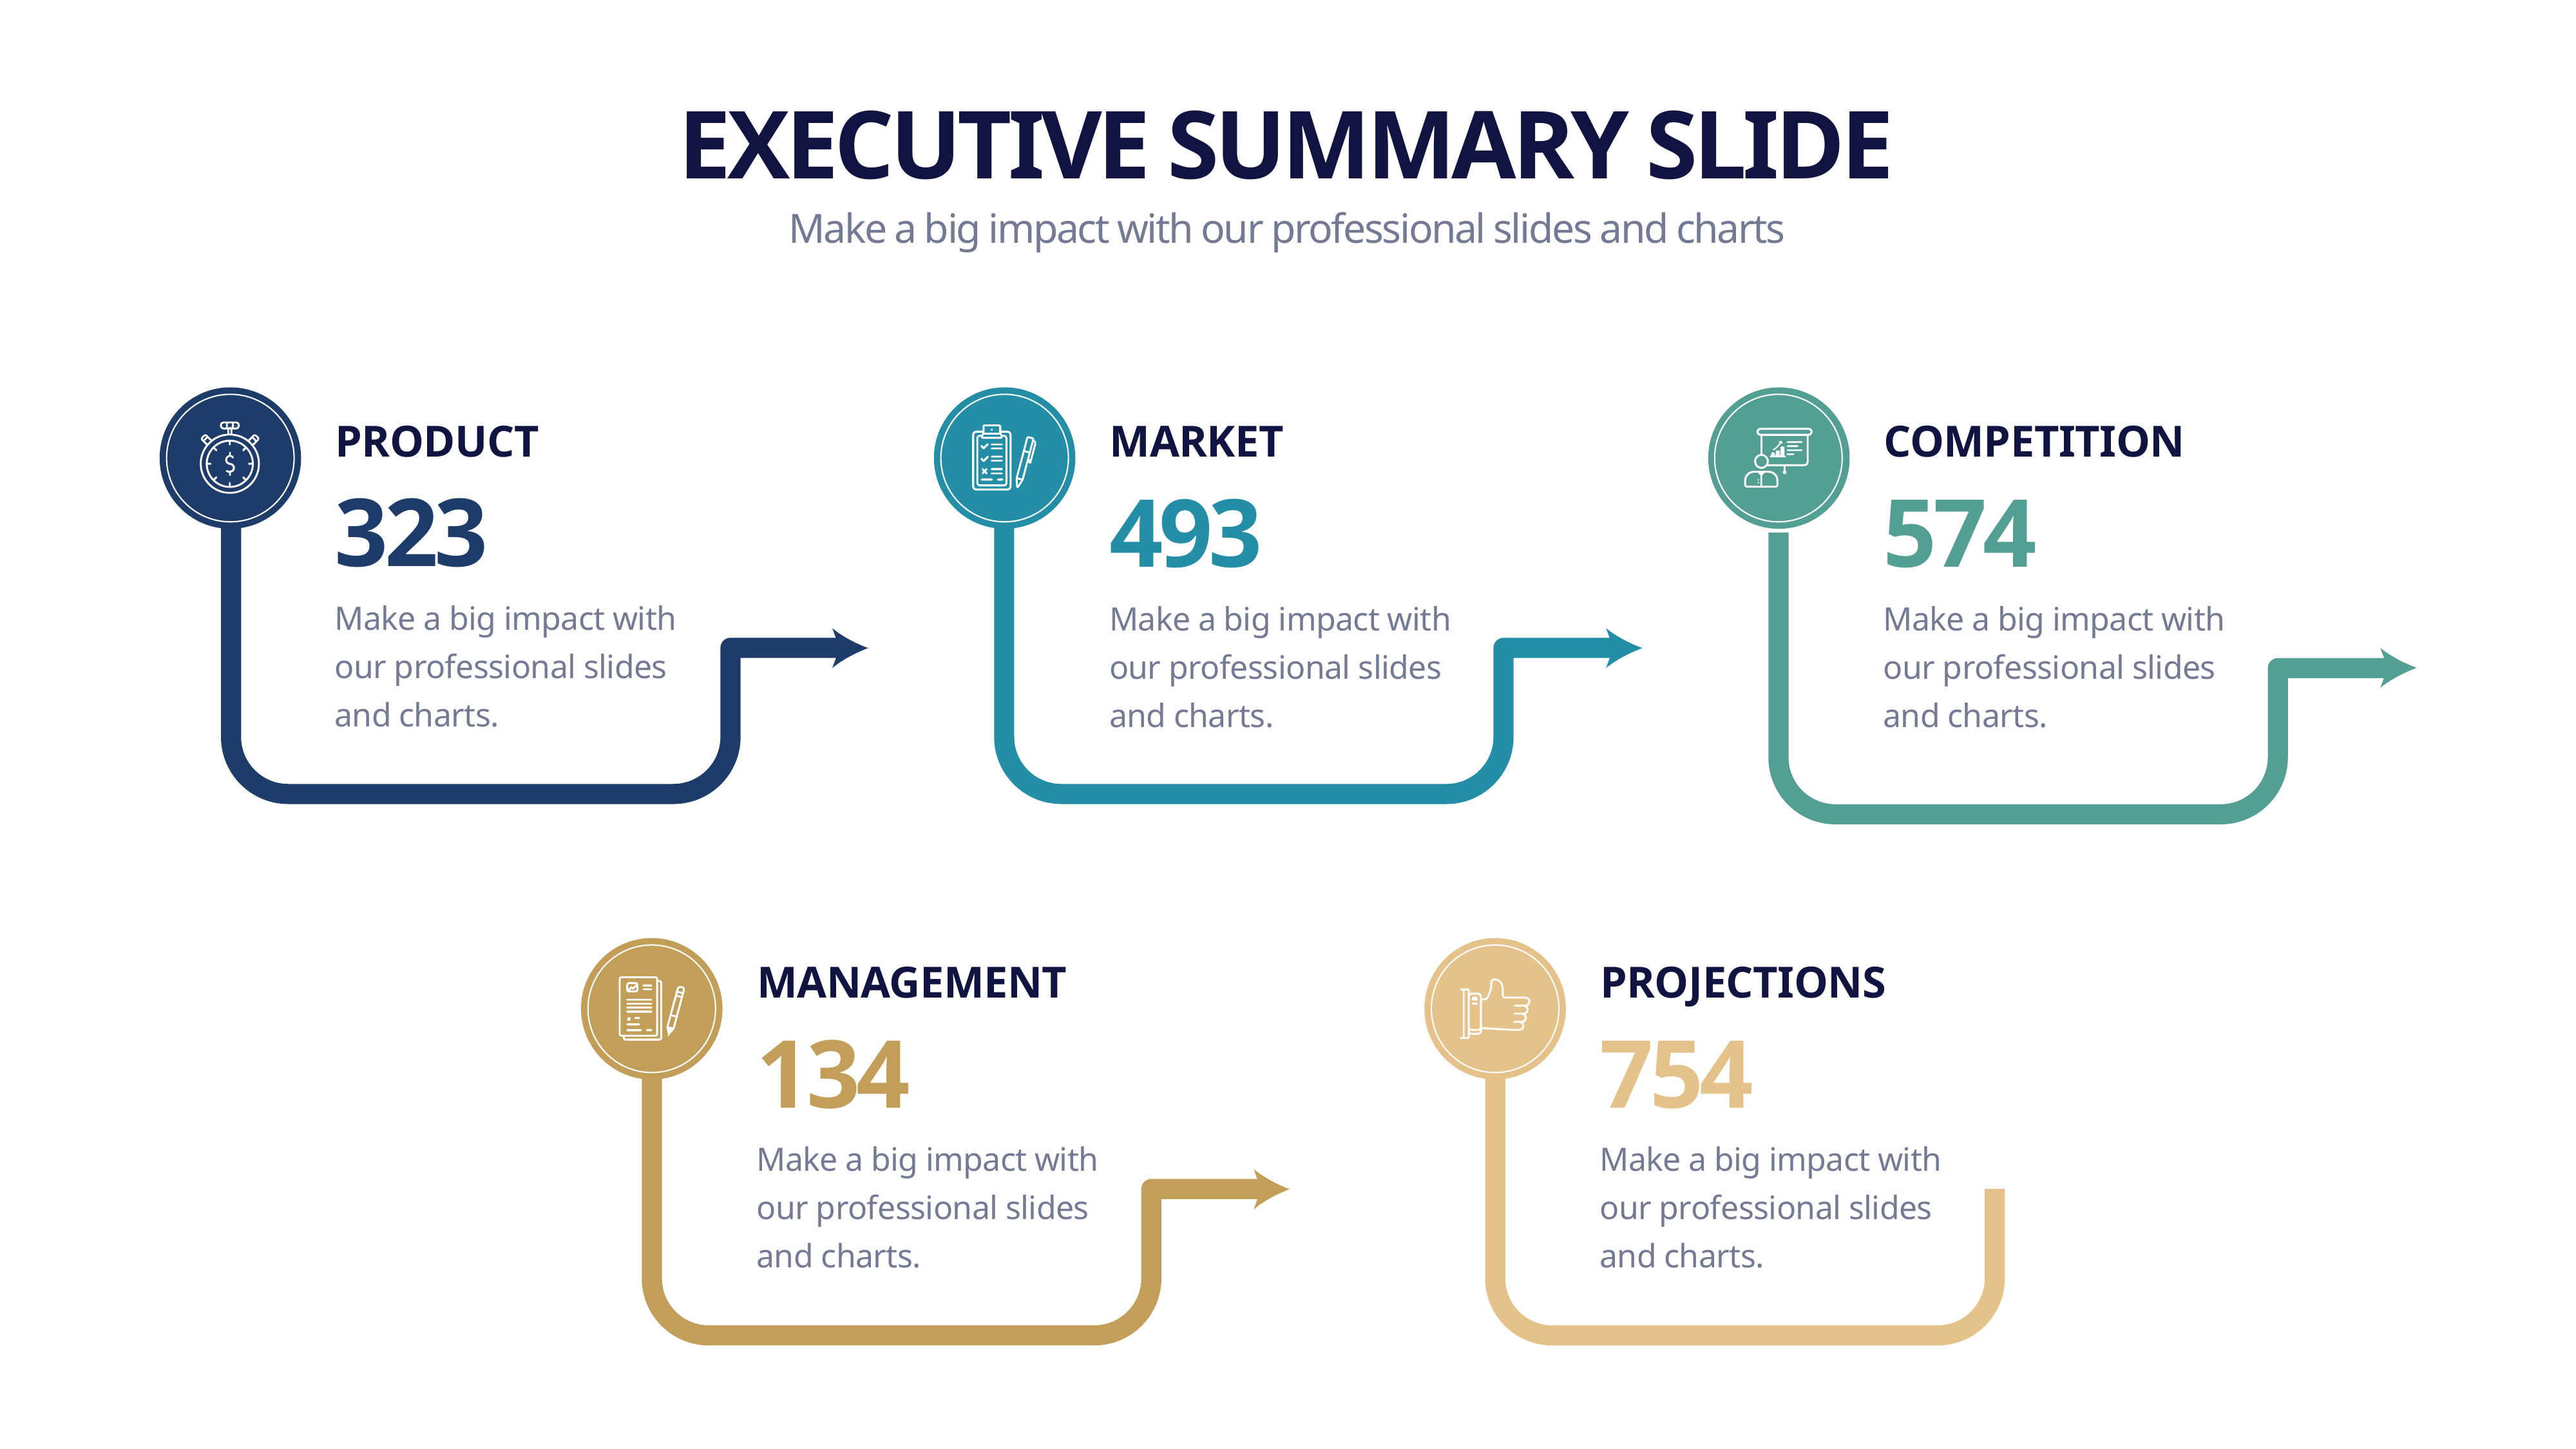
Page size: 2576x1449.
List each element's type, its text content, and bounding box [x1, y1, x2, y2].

text_box 134 [747, 1012, 1134, 1132]
text_box [666, 986, 685, 1037]
text_box [200, 421, 260, 494]
text_box [1254, 1169, 1290, 1210]
text_box Make a big impact with our professional slides and charts. [747, 1124, 1134, 1279]
text_box [1708, 387, 1850, 529]
text_box Make a big impact with our professional slides and charts. [1873, 583, 2261, 739]
text_box [972, 424, 1012, 491]
text_box MANAGEMENT [747, 950, 1134, 1012]
text_box 323 [325, 470, 712, 583]
text_box Make a big impact with our professional slides and charts. [1100, 583, 1487, 739]
text_box [1431, 945, 1560, 1073]
text_box COMPETITION [1874, 409, 2262, 470]
text_box Make a big impact with our professional slides and charts [160, 198, 2415, 256]
text_box [940, 394, 1069, 522]
text_box MARKET [1100, 409, 1487, 470]
text_box [159, 387, 301, 529]
text_box [1606, 628, 1643, 668]
text_box [1004, 520, 1613, 794]
text_box [1460, 978, 1531, 1039]
text_box 754 [1590, 1012, 1978, 1132]
text_box Make a big impact with our professional slides and charts. [1590, 1124, 1977, 1279]
text_box PROJECTIONS [1590, 950, 1978, 1012]
text_box [1495, 1065, 1995, 1336]
text_box [933, 387, 1076, 529]
text_box [832, 628, 868, 668]
text_box [1754, 428, 1813, 475]
text_box [587, 945, 716, 1073]
text_box 574 [1874, 470, 2261, 583]
text_box [2380, 648, 2417, 688]
text_box [166, 394, 294, 522]
text_box [618, 976, 662, 1041]
text_box [1015, 436, 1036, 488]
text_box [1714, 394, 1842, 522]
text_box PRODUCT [325, 409, 713, 470]
text_box [1424, 938, 1566, 1080]
text_box [231, 520, 839, 794]
text_box EXECUTIVE SUMMARY SLIDE [158, 66, 2414, 203]
text_box [651, 1063, 1261, 1336]
text_box Make a big impact with our professional slides and charts. [325, 583, 712, 738]
text_box [1744, 471, 1779, 488]
text_box [580, 938, 723, 1080]
text_box [1778, 532, 2387, 815]
text_box 493 [1100, 455, 1487, 583]
